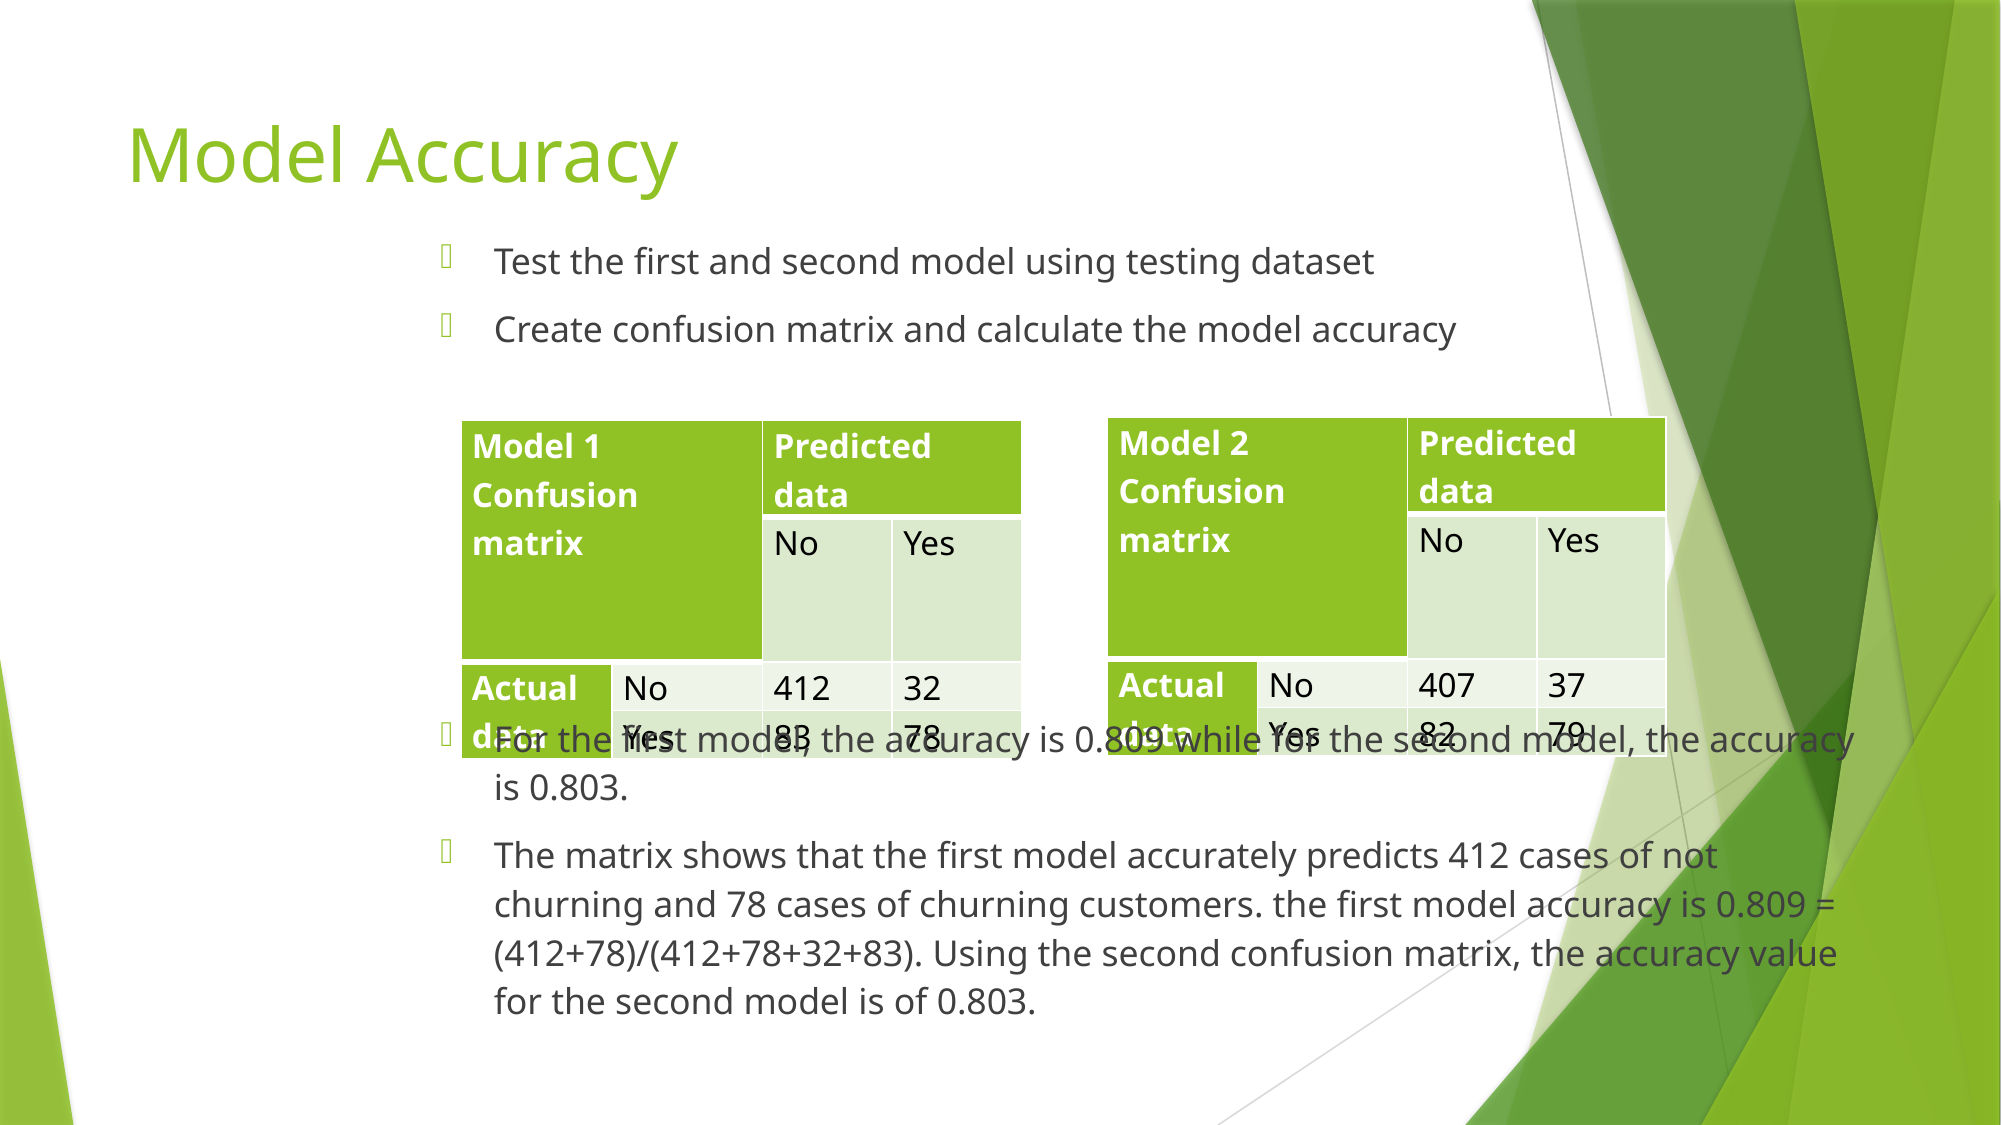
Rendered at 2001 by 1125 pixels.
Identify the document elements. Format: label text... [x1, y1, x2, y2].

text_box Test the first and second model using testing dataset Create confusion matrix and calculate the model accuracy For the first model, the accuracy is 0.809 while for the second model, the accuracy is 0.803. The matrix shows that the first model accurately predicts 412 cases of not churning and 78 cases of churning customers. the first model accuracy is 0.809 = (412+78)/(412+78+32+83). Using the second confusion matrix, the accuracy value for the second model is of 0.803. [425, 228, 1888, 1040]
title Model Accuracy [111, 99, 1522, 317]
